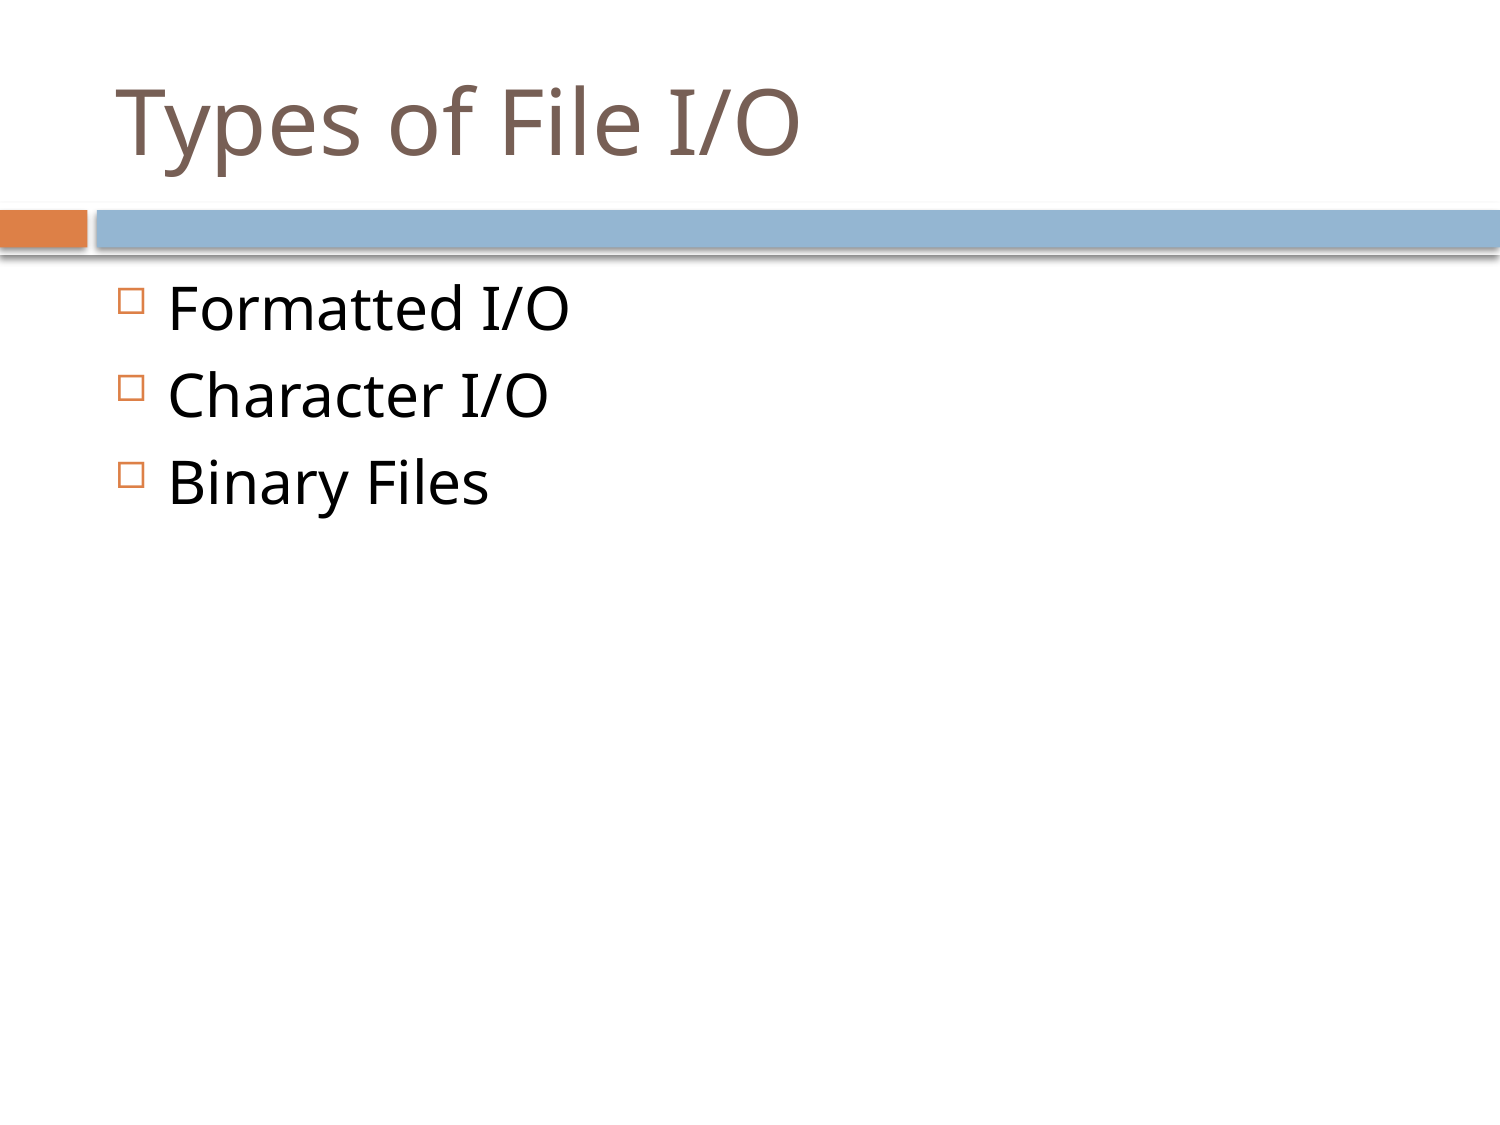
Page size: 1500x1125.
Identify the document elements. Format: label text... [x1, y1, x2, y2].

list Formatted I/O Character I/O Binary Files [100, 262, 1438, 1000]
title Types of File I/O [100, 37, 1438, 200]
